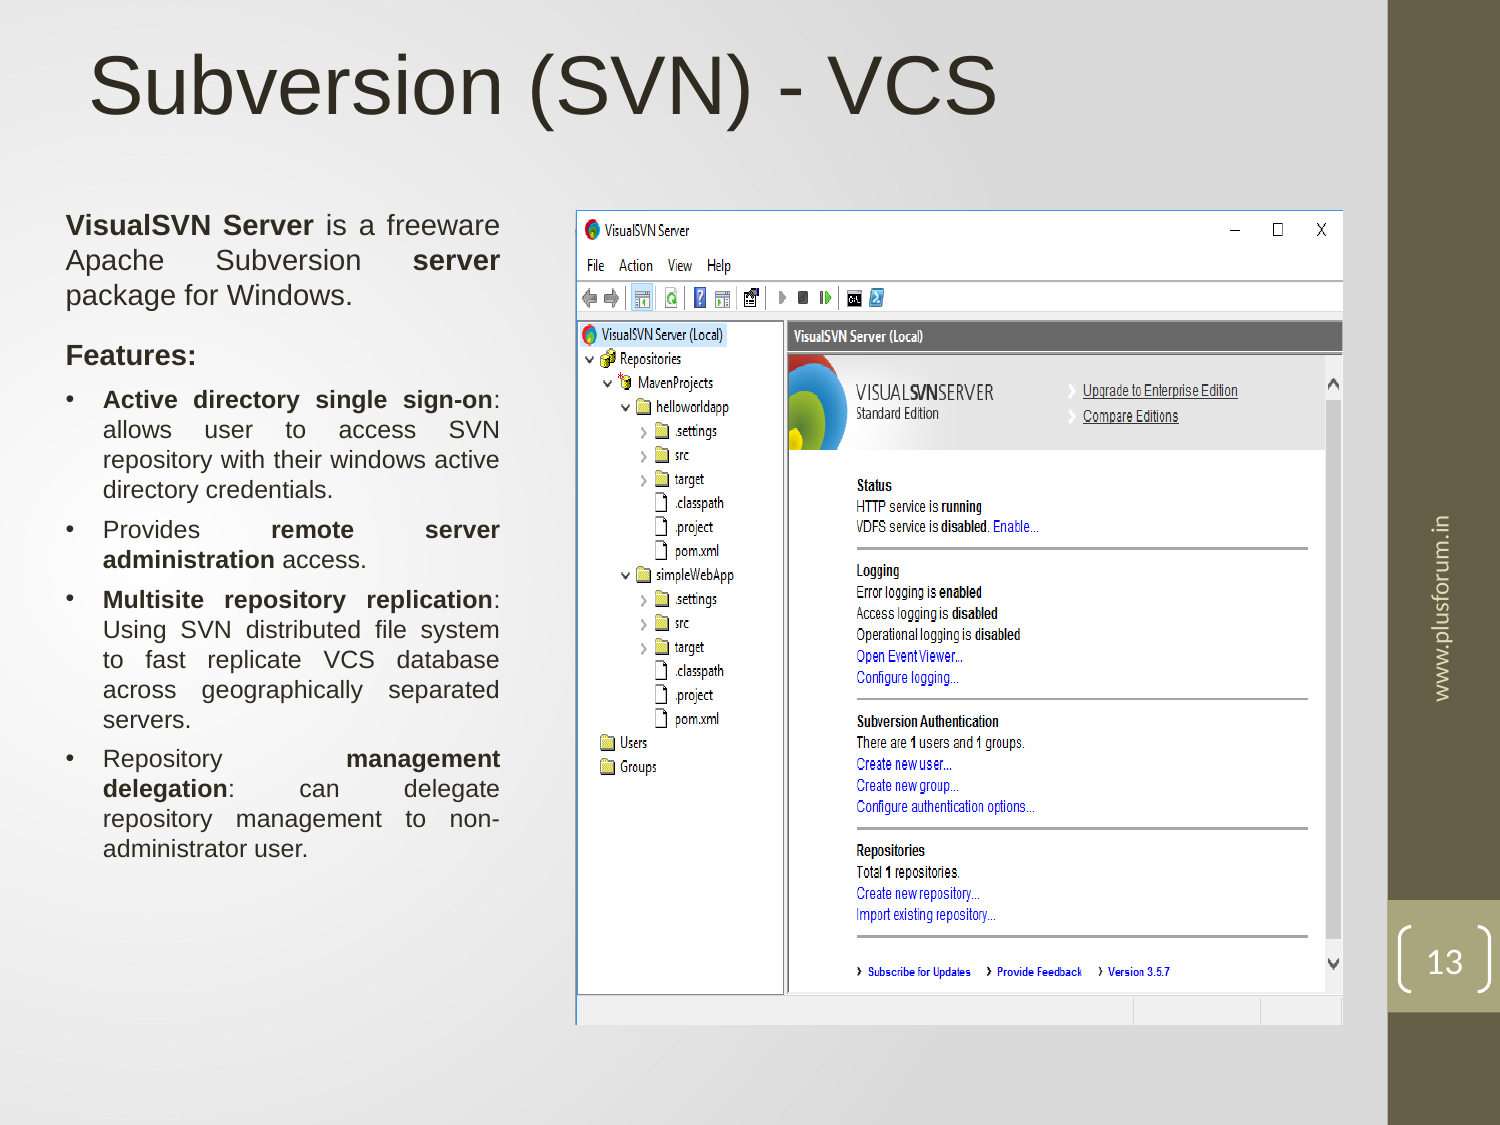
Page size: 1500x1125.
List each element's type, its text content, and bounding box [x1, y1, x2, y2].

slide_number 13 [1397, 925, 1492, 994]
picture [574, 210, 1343, 1026]
footer www.plusforum.in [1408, 500, 1469, 889]
text_box Subversion (SVN) - VCS [76, 24, 1012, 137]
text_box VisualSVN Server is a freeware Apache Subversion server package for Windows. Features: Active directory single sign-on: allows user to access SVN repository with their windows active directory credentials. Provides remote server administration access. Multisite repository replication: Using SVN distributed file system to fast replicate VCS database across geographically separated servers. Repository management delegation: can delegate repository management to non-administrator user. [53, 200, 513, 914]
